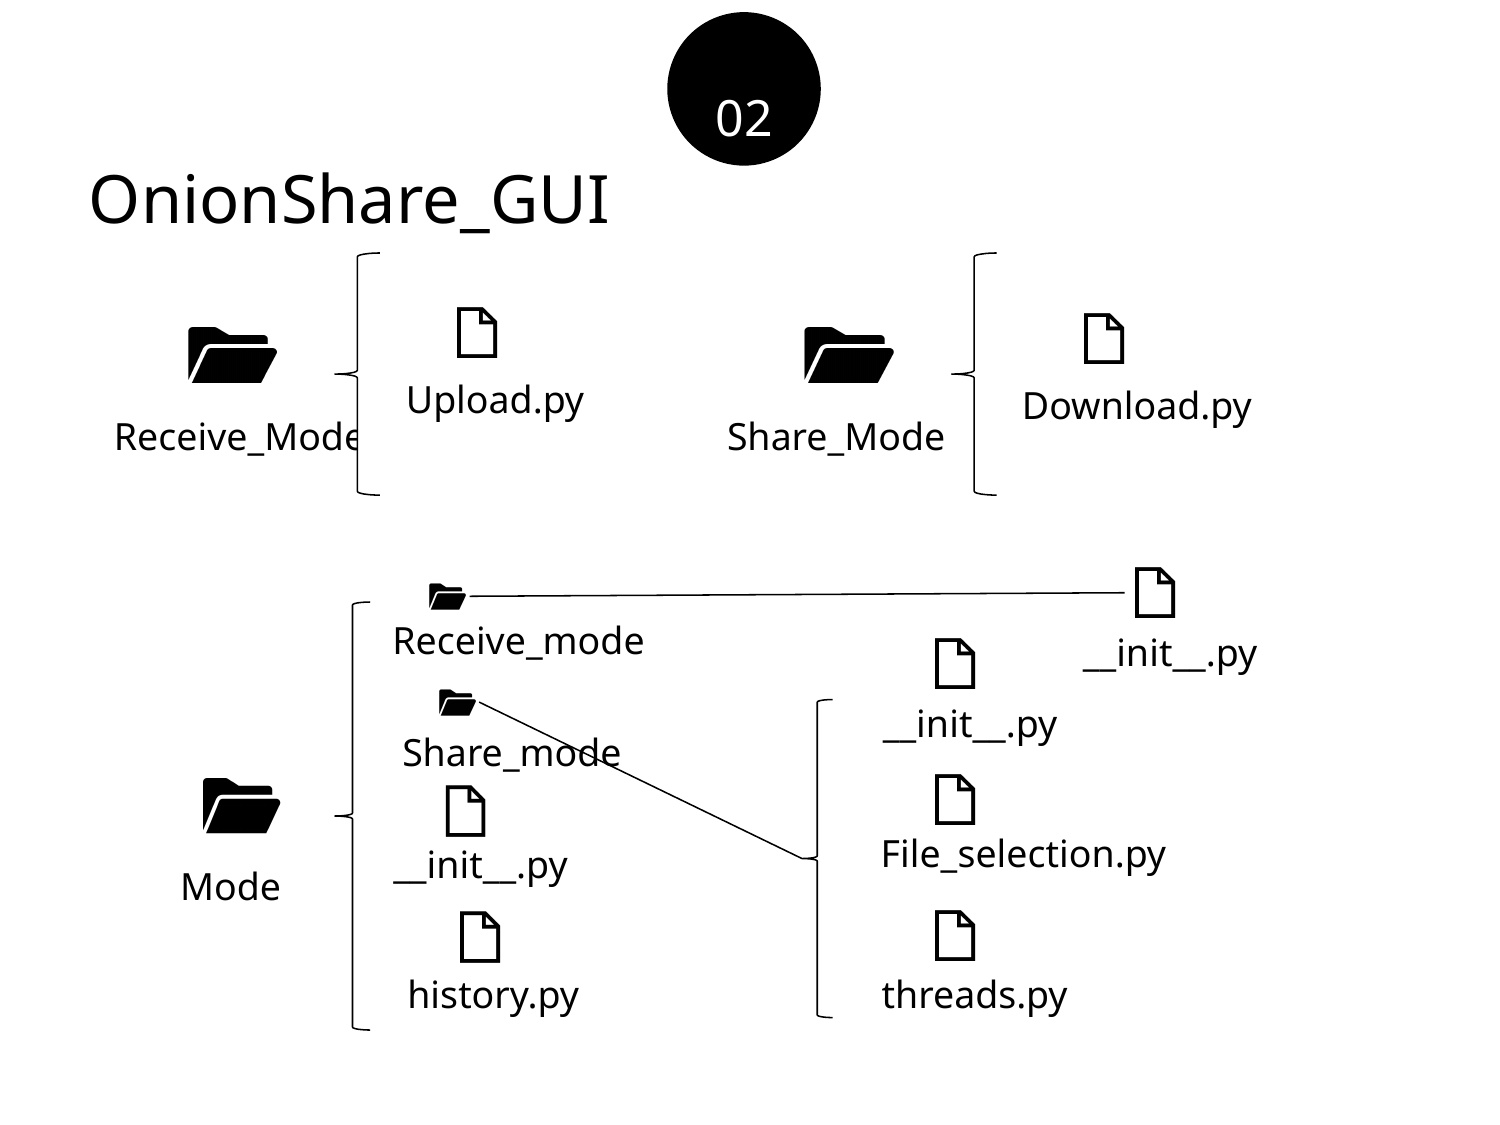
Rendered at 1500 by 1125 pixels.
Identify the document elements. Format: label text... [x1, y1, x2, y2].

text_box File_selection.py [865, 822, 1182, 882]
text_box __init__.py [868, 692, 1073, 753]
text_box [165, 573, 656, 1031]
picture [924, 633, 986, 695]
text_box [665, 10, 823, 78]
text_box OnionShare_GUI [74, 148, 916, 244]
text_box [478, 701, 803, 859]
picture [924, 768, 986, 830]
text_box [715, 252, 1264, 496]
text_box 02 [655, 78, 833, 148]
picture [1124, 562, 1186, 624]
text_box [81, 252, 597, 496]
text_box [469, 592, 1125, 597]
text_box threads.py [866, 964, 1083, 1024]
text_box [807, 698, 833, 1019]
text_box __init__.py [1068, 621, 1273, 682]
picture [924, 904, 986, 966]
